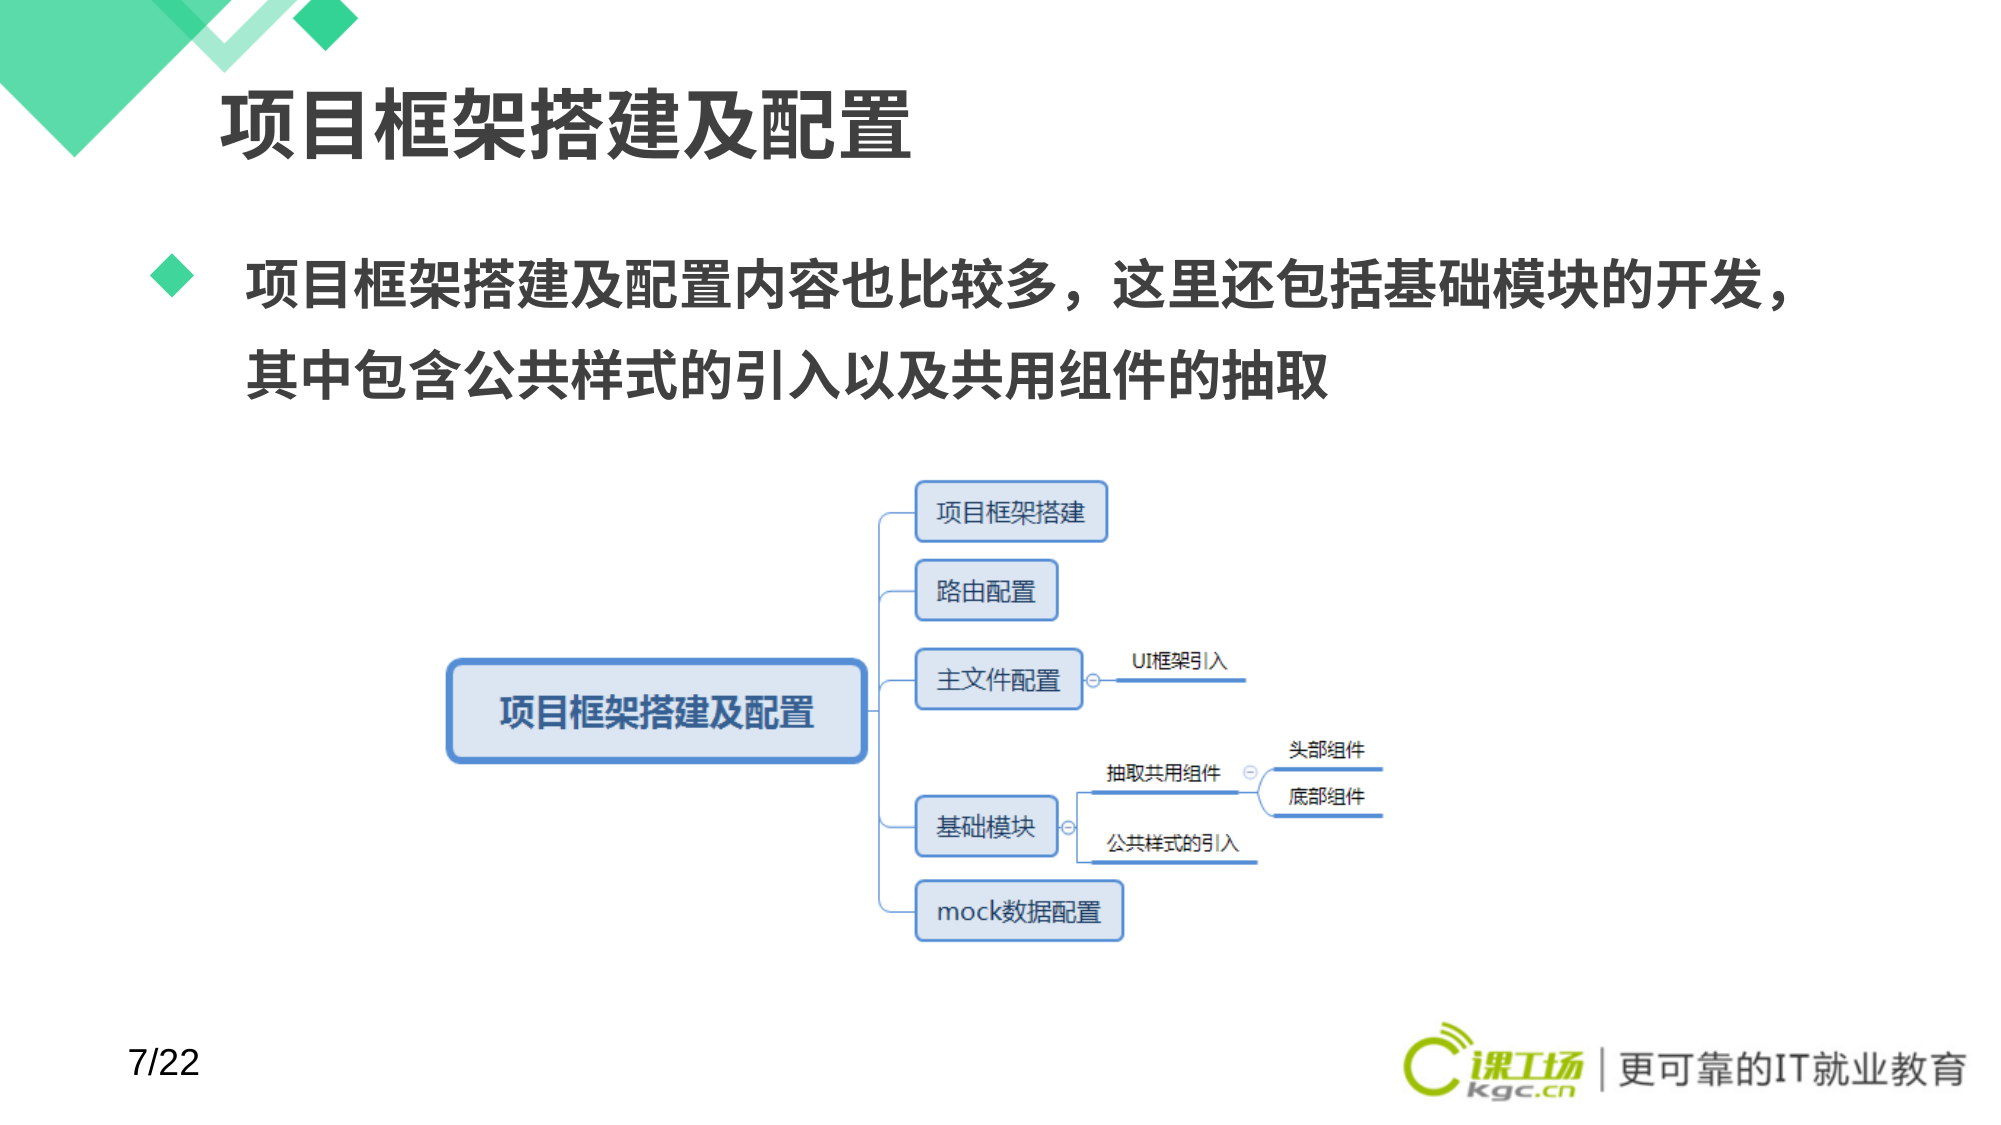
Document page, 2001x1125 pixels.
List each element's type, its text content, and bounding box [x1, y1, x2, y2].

list 项目框架搭建及配置内容也比较多，这里还包括基础模块的开发，其中包含公共样式的引入以及共用组件的抽取 [126, 214, 1857, 1006]
picture [0, 0, 2000, 1125]
title 项目框架搭建及配置 [129, 45, 1692, 201]
